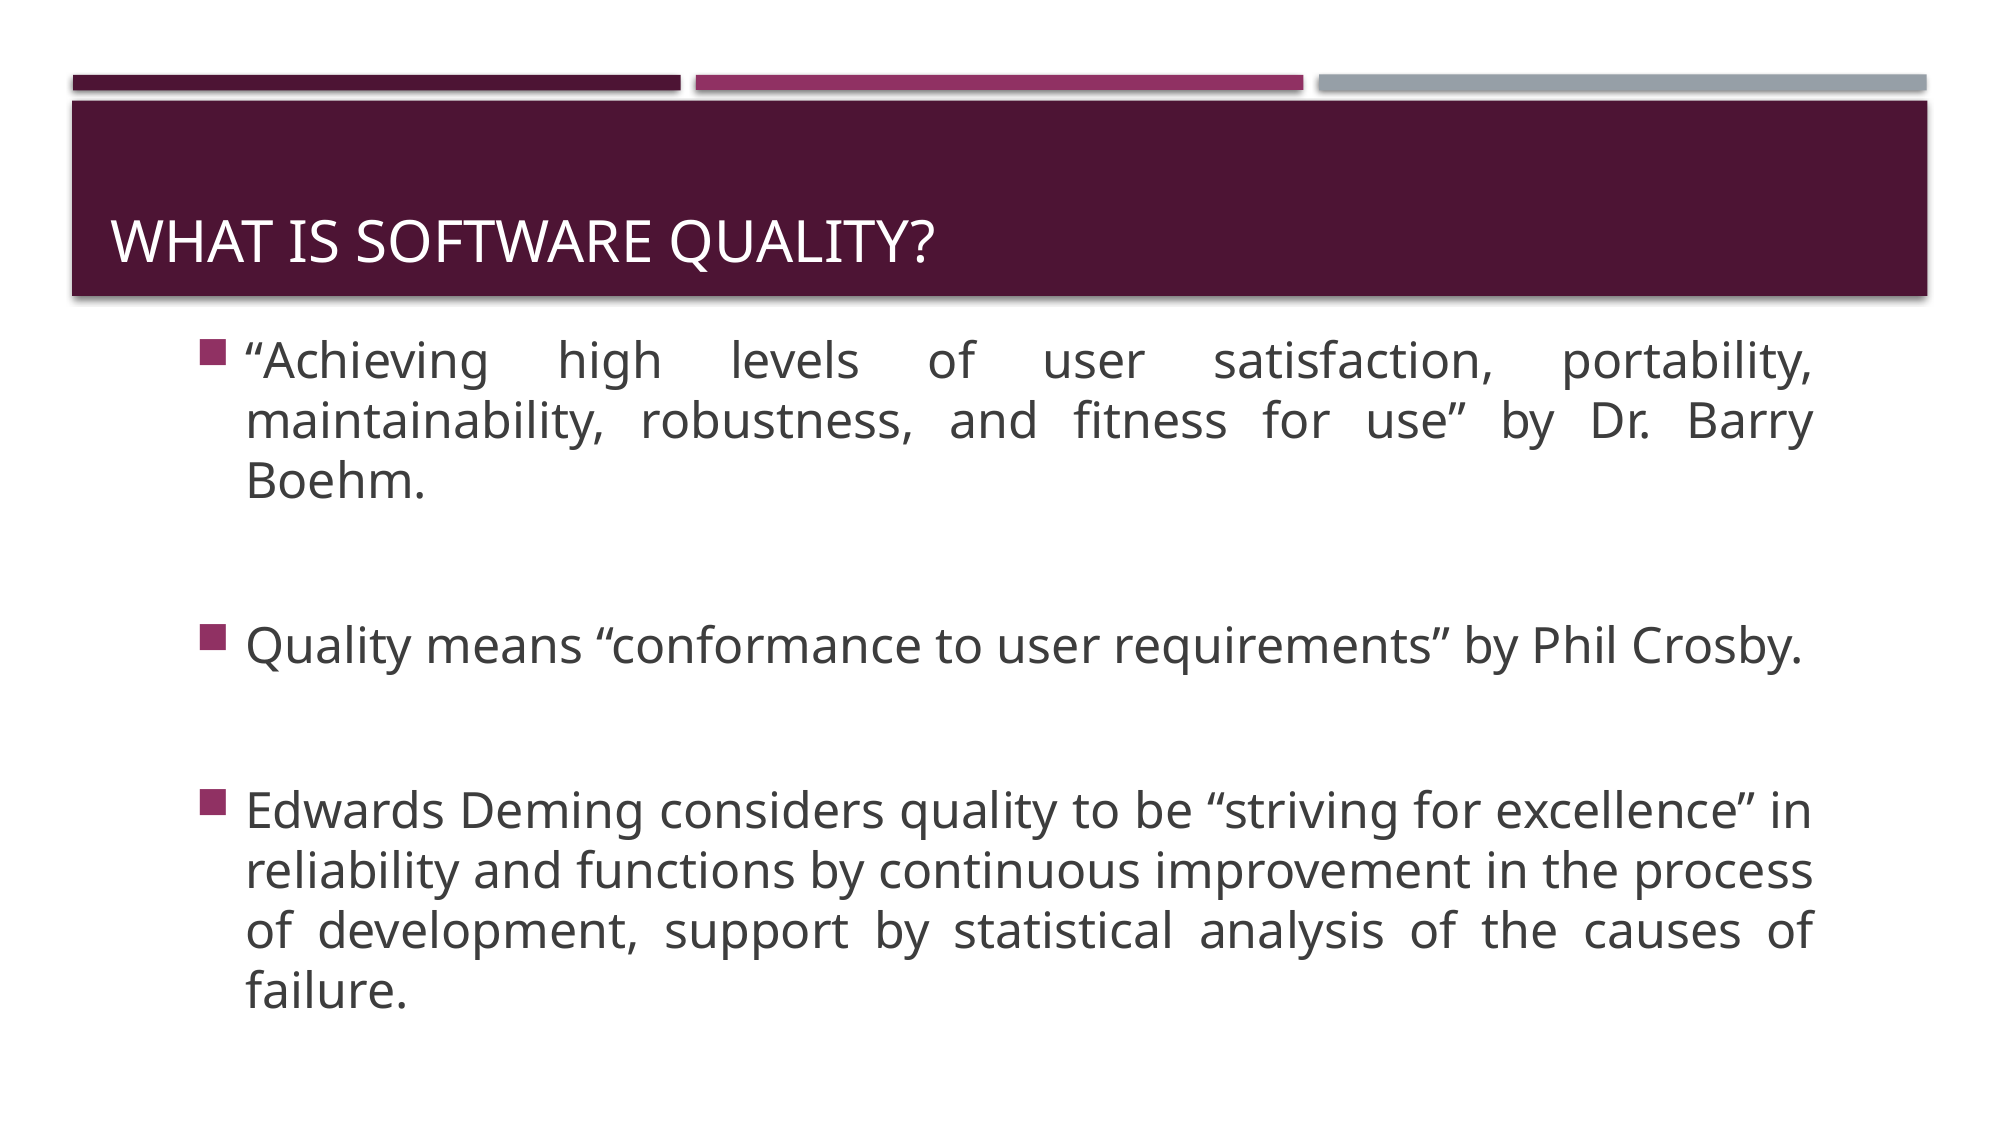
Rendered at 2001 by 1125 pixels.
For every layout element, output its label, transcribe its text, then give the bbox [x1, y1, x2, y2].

title What is Software Quality? [95, 115, 1905, 282]
list “Achieving high levels of user satisfaction, portability, maintainability, robustness, and fitness for use” by Dr. Barry Boehm. Quality means “conformance to user requirements” by Phil Crosby. Edwards Deming considers quality to be “striving for excellence” in reliability and functions by continuous improvement in the process of development, support by statistical analysis of the causes of failure. [180, 369, 1830, 979]
